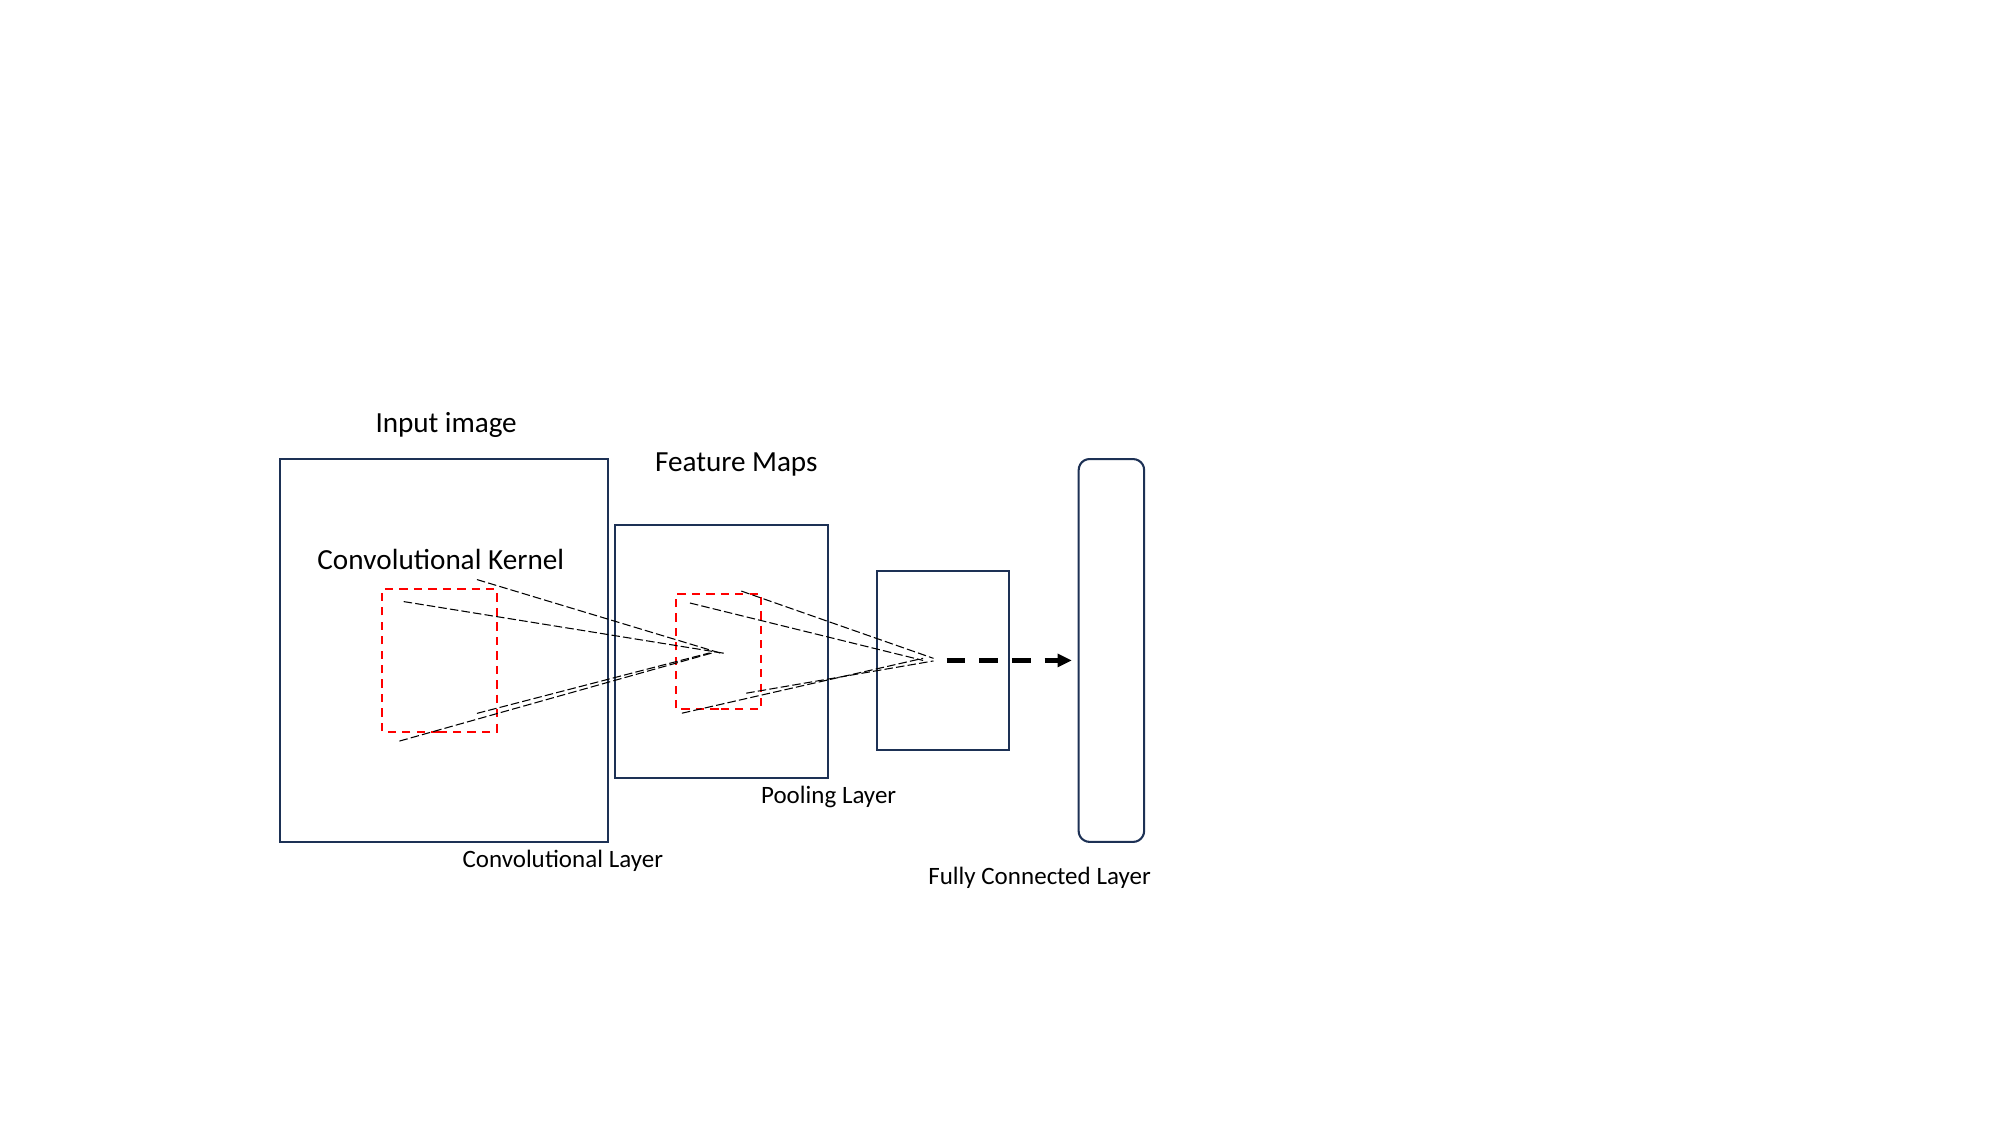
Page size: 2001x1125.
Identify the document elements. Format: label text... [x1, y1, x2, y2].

text_box [723, 593, 741, 603]
text_box Pooling Layer [746, 770, 1020, 816]
text_box Fully Connected Layer [913, 851, 1217, 897]
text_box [476, 579, 723, 654]
text_box [1077, 458, 1146, 843]
text_box [614, 524, 829, 593]
text_box Input image [360, 395, 635, 446]
text_box Feature Maps [640, 435, 914, 486]
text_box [403, 601, 476, 652]
text_box [876, 570, 1010, 751]
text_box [681, 658, 924, 714]
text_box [746, 660, 934, 694]
text_box [279, 458, 609, 843]
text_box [741, 590, 934, 659]
text_box [381, 588, 476, 733]
text_box Convolutional Kernel [302, 532, 625, 583]
text_box [614, 714, 829, 779]
text_box Convolutional Layer [447, 835, 722, 880]
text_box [476, 654, 689, 714]
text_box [399, 652, 716, 742]
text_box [689, 603, 741, 658]
